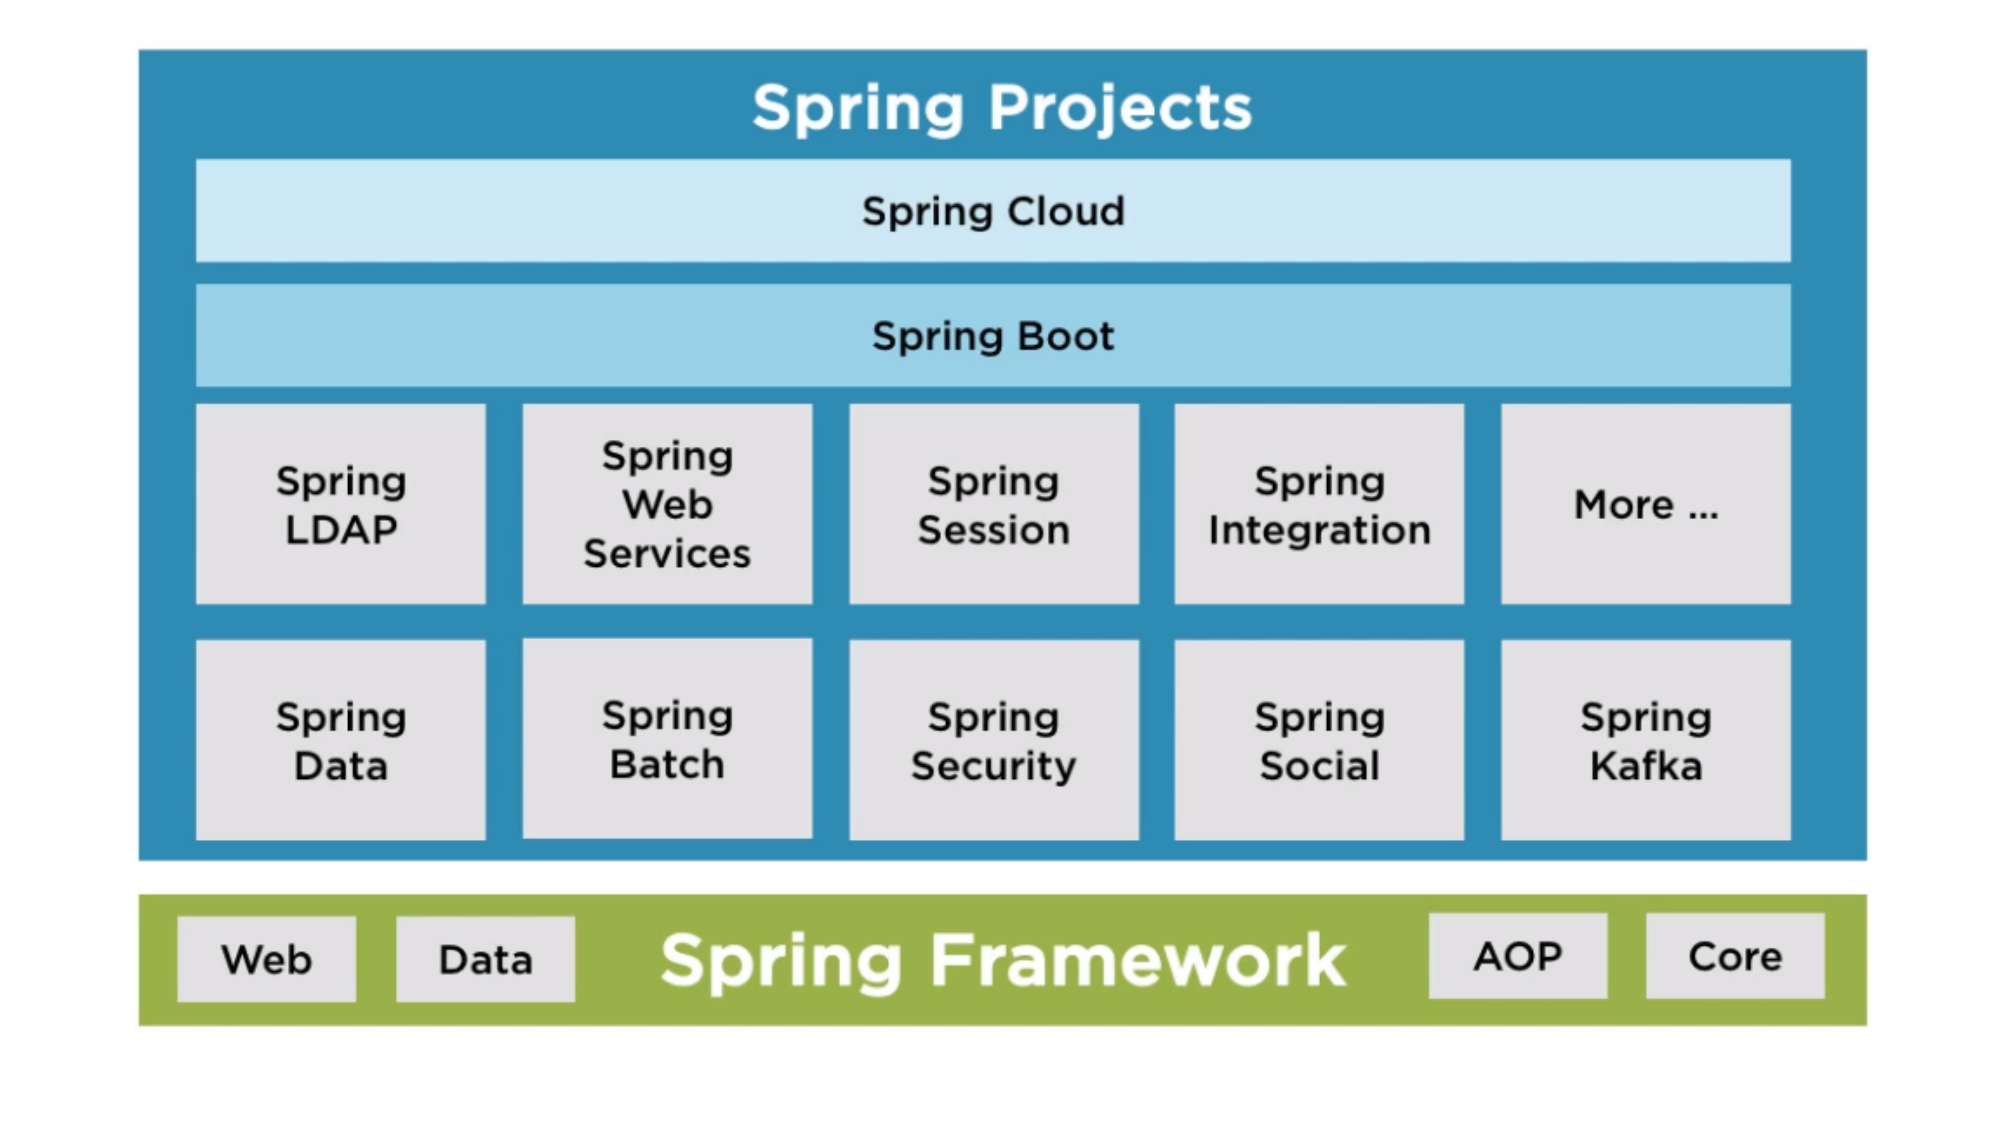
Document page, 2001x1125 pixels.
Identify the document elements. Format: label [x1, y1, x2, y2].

list [115, 39, 1885, 1039]
